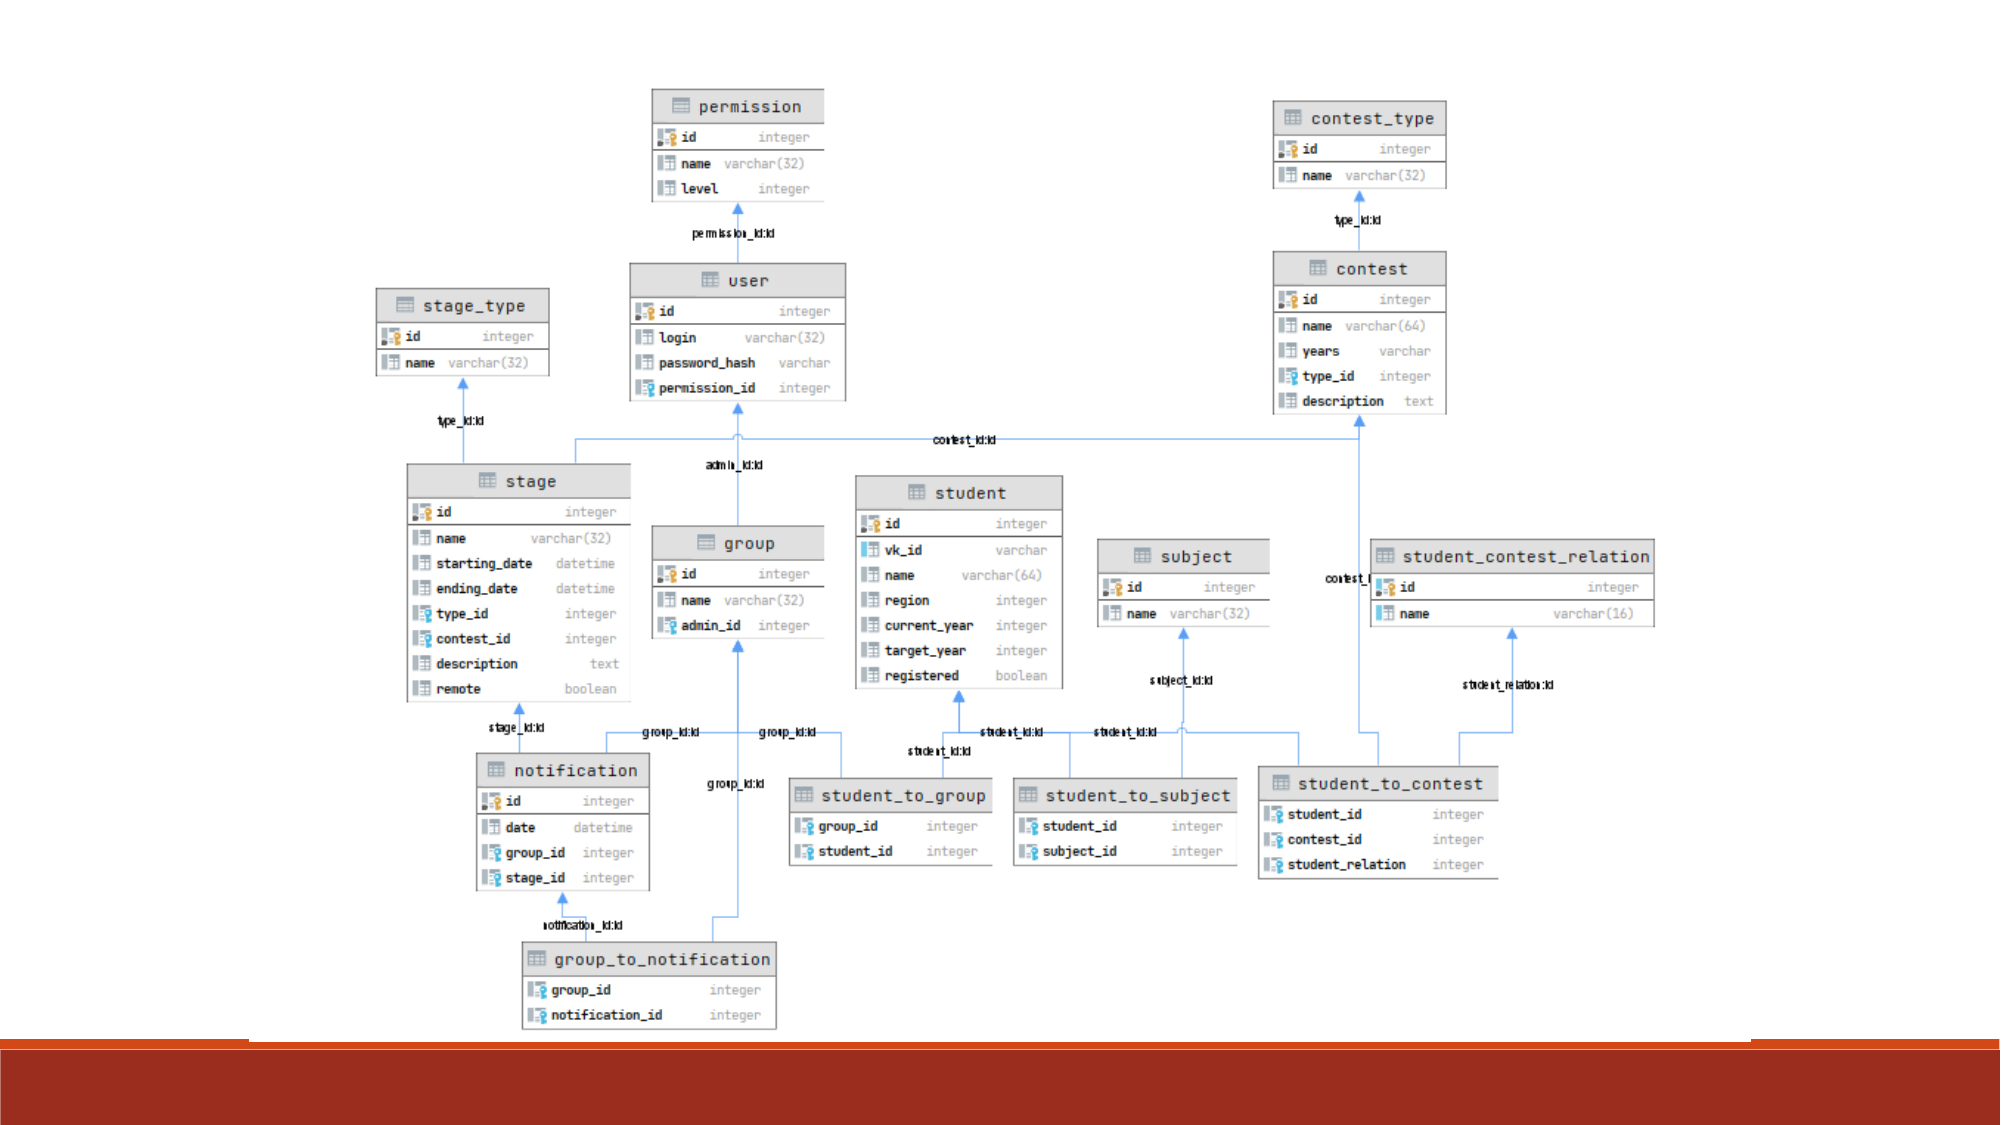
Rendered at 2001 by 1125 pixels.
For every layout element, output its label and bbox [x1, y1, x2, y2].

picture [249, 82, 1751, 1043]
